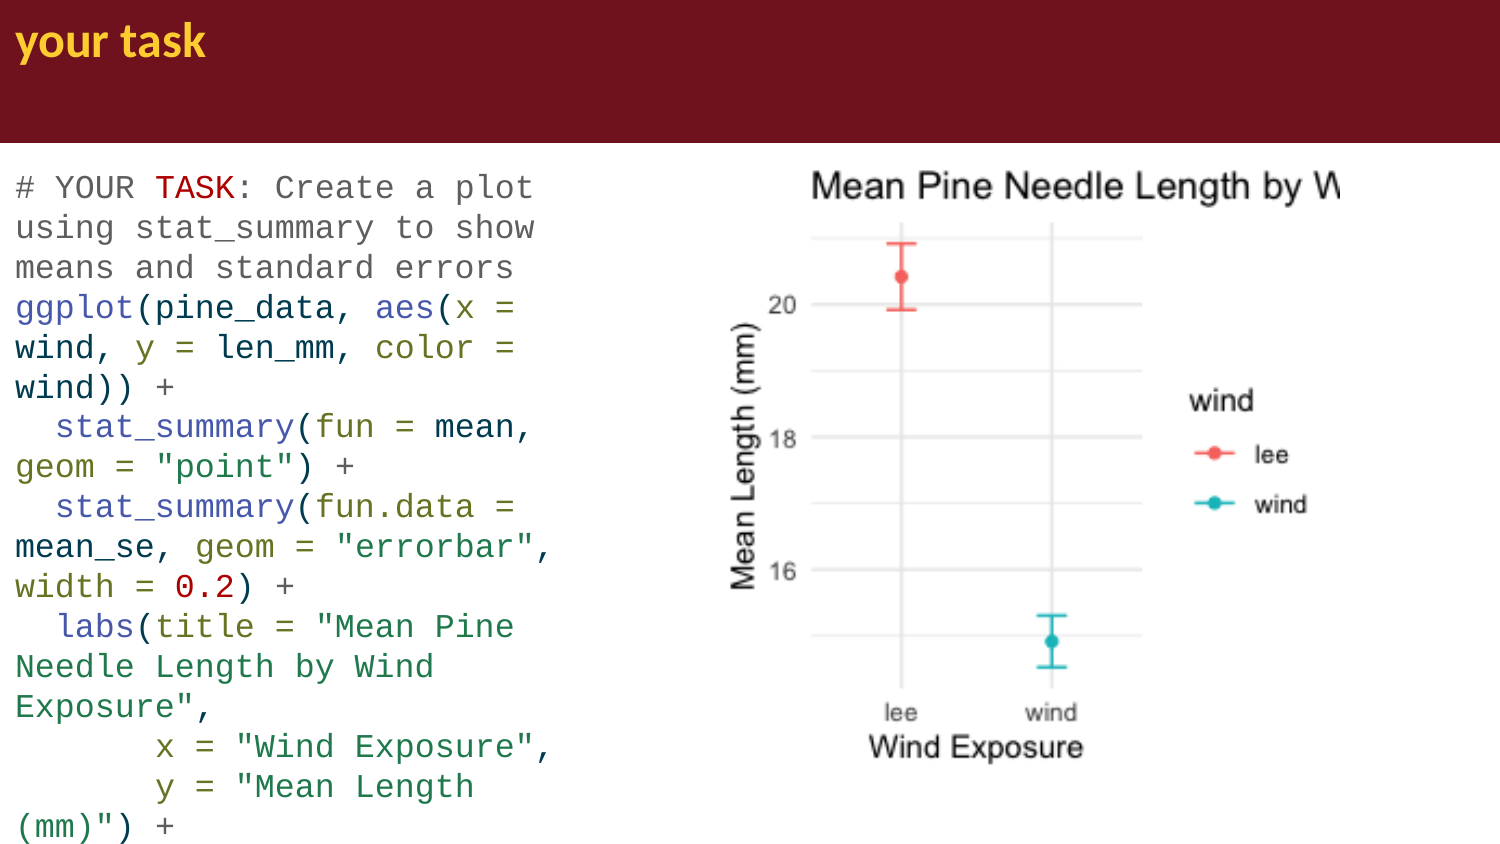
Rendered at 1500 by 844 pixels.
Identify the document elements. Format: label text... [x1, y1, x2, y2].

title your task [0, 0, 1500, 143]
picture [716, 155, 1340, 780]
list # YOUR TASK: Create a plot using stat_summary to show means and standard errors ggplot(pine_data, aes(x = wind, y = len_mm, color = wind)) + stat_summary(fun = mean, geom = "point") + stat_summary(fun.data = mean_se, geom = "errorbar", width = 0.2) + labs(title = "Mean Pine Needle Length by Wind Exposure", x = "Wind Exposure", y = "Mean Length (mm)") + theme_minimal() [0, 157, 581, 735]
